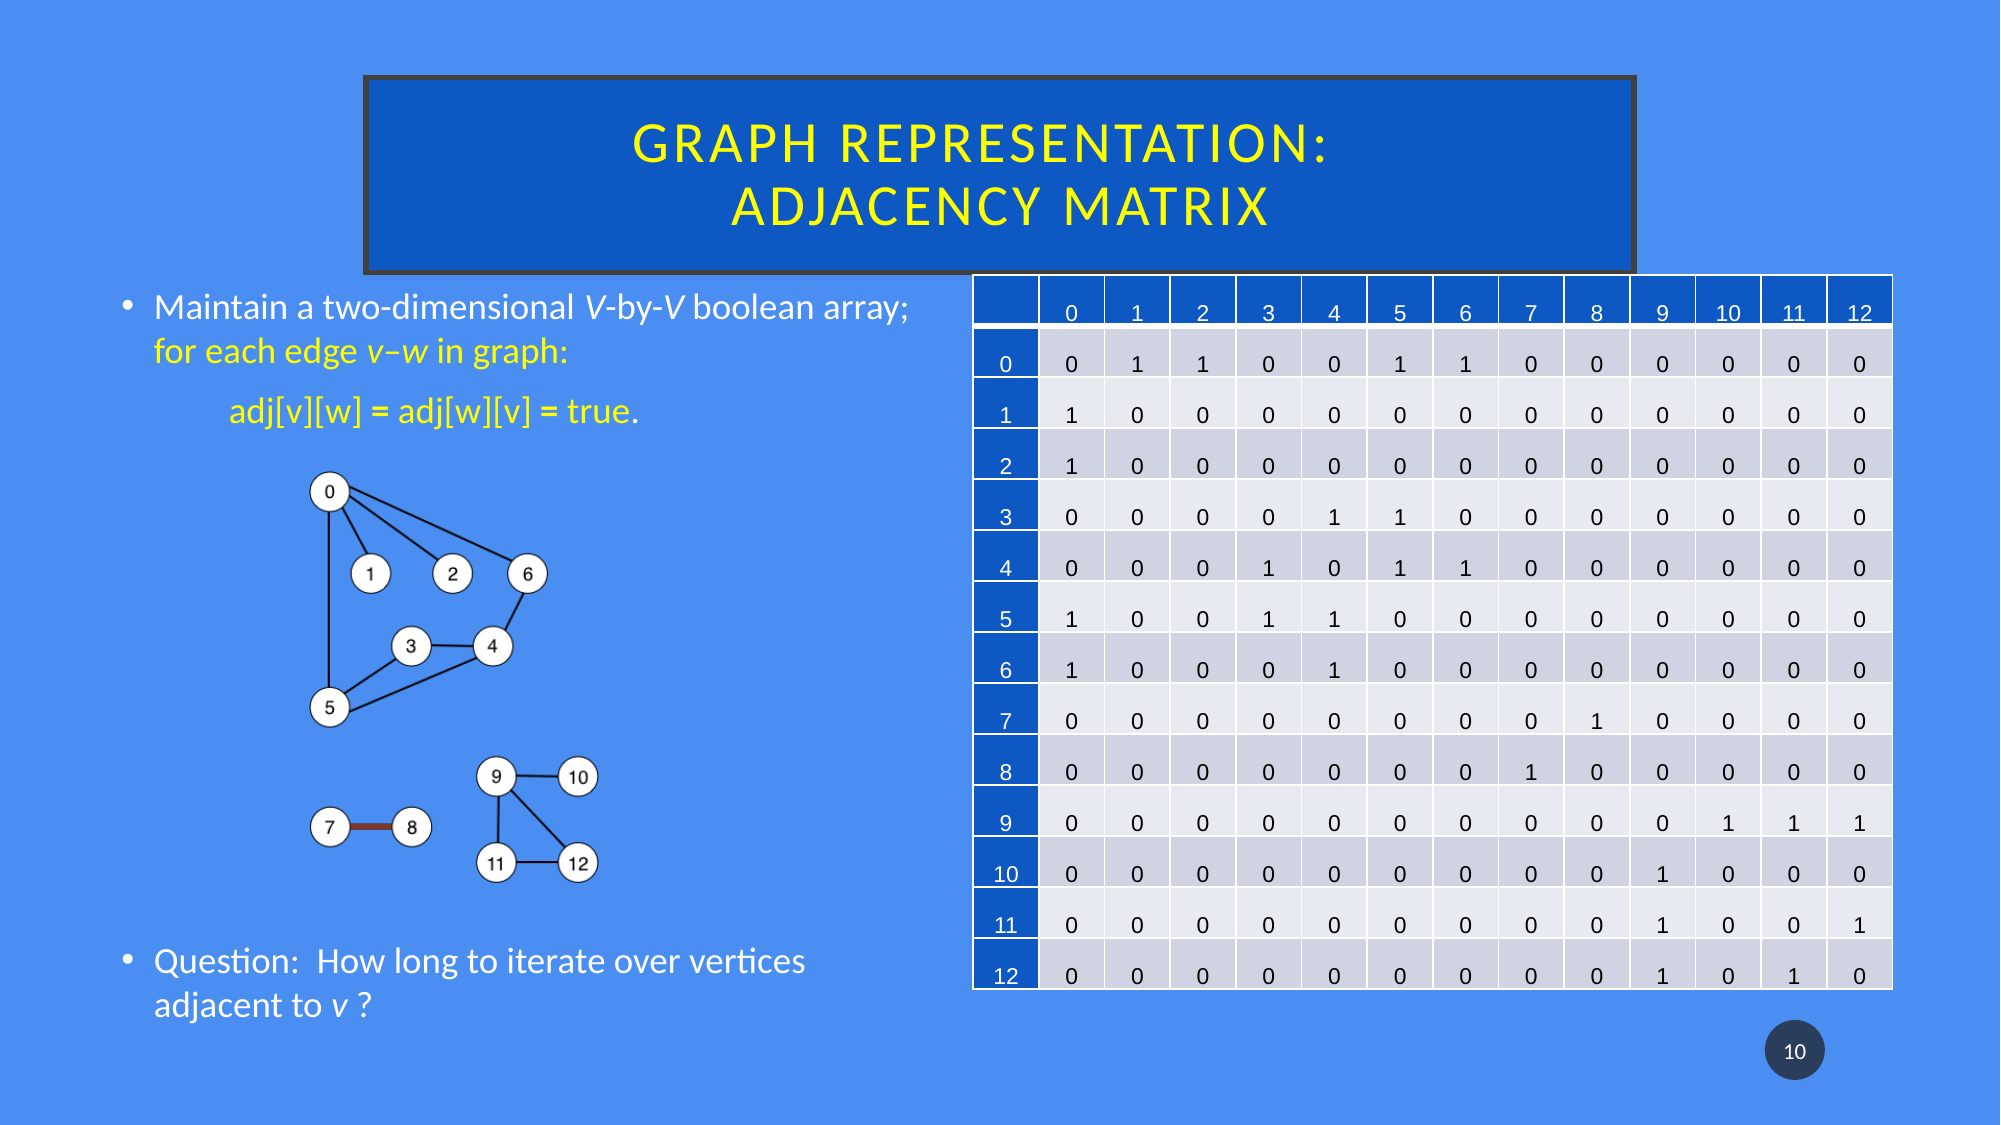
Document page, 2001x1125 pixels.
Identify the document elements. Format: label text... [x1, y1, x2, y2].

table_cell 0 [1302, 939, 1366, 988]
table_cell 1 [1696, 786, 1760, 835]
table_header 2 [1171, 276, 1235, 323]
table_cell 0 [1828, 837, 1892, 886]
table_cell 0 [1237, 888, 1301, 937]
table_cell 1 [1499, 735, 1563, 784]
table_cell 0 [1631, 480, 1695, 529]
table_cell 0 [1368, 786, 1432, 835]
table_header 4 [1302, 276, 1366, 323]
table_cell 11 [974, 888, 1038, 937]
table_cell 1 [1565, 684, 1629, 733]
table_cell 0 [1434, 429, 1498, 478]
table_cell 0 [1302, 329, 1366, 376]
table_cell 0 [1696, 531, 1760, 580]
table_cell 0 [1565, 531, 1629, 580]
table_cell 1 [1631, 837, 1695, 886]
table_cell 0 [1368, 888, 1432, 937]
table_cell 0 [1237, 939, 1301, 988]
table_cell 0 [1696, 378, 1760, 427]
table_cell 0 [1105, 786, 1169, 835]
table_cell 0 [1631, 786, 1695, 835]
table_cell 0 [1105, 939, 1169, 988]
table_cell 0 [1828, 329, 1892, 376]
table_cell 0 [1237, 378, 1301, 427]
table_cell 0 [1696, 633, 1760, 682]
table_cell 0 [1040, 939, 1104, 988]
table_cell 0 [1499, 939, 1563, 988]
table_header [974, 276, 1038, 323]
table_cell 0 [1302, 735, 1366, 784]
table_cell 0 [1171, 684, 1235, 733]
table_cell 0 [1696, 582, 1760, 631]
table_cell 0 [1828, 939, 1892, 988]
table_cell 0 [1171, 531, 1235, 580]
table_cell 0 [1565, 633, 1629, 682]
table_cell 0 [1040, 786, 1104, 835]
table_cell 0 [1434, 480, 1498, 529]
table_cell 0 [1565, 786, 1629, 835]
table_cell 0 [1565, 939, 1629, 988]
table_header 6 [1434, 276, 1498, 323]
table_cell 0 [1171, 429, 1235, 478]
table_header 7 [1499, 276, 1563, 323]
table_cell 0 [1237, 329, 1301, 376]
table_cell 0 [1040, 888, 1104, 937]
table_cell 0 [1302, 378, 1366, 427]
table_cell 0 [1499, 684, 1563, 733]
table_cell 0 [1631, 684, 1695, 733]
table_header 12 [1828, 276, 1892, 323]
table_cell 0 [1040, 480, 1104, 529]
table_cell 1 [1434, 531, 1498, 580]
table_cell 0 [1237, 837, 1301, 886]
table_cell 0 [1368, 378, 1432, 427]
slide_number 10 [1764, 1019, 1825, 1080]
table_cell 0 [1631, 582, 1695, 631]
table_header 5 [1368, 276, 1432, 323]
table_header 8 [1565, 276, 1629, 323]
table_cell 0 [1040, 684, 1104, 733]
table_cell 0 [1499, 837, 1563, 886]
table_cell 0 [1302, 684, 1366, 733]
table_cell 0 [1434, 735, 1498, 784]
table_cell 0 [1237, 684, 1301, 733]
table_cell 0 [1631, 329, 1695, 376]
table_cell 0 [1237, 735, 1301, 784]
table_cell 0 [1040, 329, 1104, 376]
table_cell 0 [1696, 735, 1760, 784]
table_cell 0 [1696, 888, 1760, 937]
table_cell 0 [1237, 429, 1301, 478]
table_cell 0 [1828, 429, 1892, 478]
table_cell 12 [974, 939, 1038, 988]
table_cell 0 [1696, 480, 1760, 529]
table_cell 0 [1237, 633, 1301, 682]
table_cell 0 [1762, 378, 1826, 427]
title Graph representation: adjacency matrix [363, 75, 1637, 275]
table_cell 0 [1631, 735, 1695, 784]
table_cell 0 [1762, 684, 1826, 733]
list Maintain a two-dimensional V-by-V boolean array; for each edge v–w in graph: adj[v][w] = adj[w][v] = true. Question: How long to iterate over vertices adjacent to v ? [106, 274, 927, 1080]
table_header 1 [1105, 276, 1169, 323]
table_cell 0 [1368, 837, 1432, 886]
table_cell 0 [1368, 735, 1432, 784]
table_header 10 [1696, 276, 1760, 323]
table_cell 5 [974, 582, 1038, 631]
table_cell 0 [1499, 480, 1563, 529]
table_cell 1 [1040, 378, 1104, 427]
table_cell 1 [1040, 633, 1104, 682]
table_cell 1 [1237, 531, 1301, 580]
table_cell 3 [974, 480, 1038, 529]
table_cell 0 [1171, 786, 1235, 835]
table_cell 0 [1434, 378, 1498, 427]
table_cell 0 [1302, 429, 1366, 478]
picture [309, 471, 599, 884]
table_cell 1 [974, 378, 1038, 427]
table_cell 0 [1237, 480, 1301, 529]
table_cell 0 [1565, 582, 1629, 631]
table_cell 0 [1499, 378, 1563, 427]
table_cell 1 [1171, 329, 1235, 376]
table_cell 0 [1696, 429, 1760, 478]
table_cell 0 [1171, 735, 1235, 784]
table_cell 0 [1762, 837, 1826, 886]
table_cell 0 [1696, 684, 1760, 733]
table_cell 0 [1499, 531, 1563, 580]
table_cell 0 [1762, 888, 1826, 937]
table_cell 0 [1828, 735, 1892, 784]
table_cell 9 [974, 786, 1038, 835]
table_cell 0 [1171, 888, 1235, 937]
table_cell 0 [1105, 429, 1169, 478]
table_cell 1 [1105, 329, 1169, 376]
table_cell 1 [1631, 939, 1695, 988]
table_cell 0 [1499, 633, 1563, 682]
table_cell 1 [1631, 888, 1695, 937]
table_cell 8 [974, 735, 1038, 784]
table_cell 0 [1105, 888, 1169, 937]
table_cell 0 [1434, 684, 1498, 733]
table_cell 0 [1105, 531, 1169, 580]
table_cell 0 [1565, 378, 1629, 427]
table_cell 1 [1828, 786, 1892, 835]
table_cell 0 [1499, 888, 1563, 937]
table_cell 4 [974, 531, 1038, 580]
table_cell 0 [1368, 684, 1432, 733]
table_cell 0 [1171, 633, 1235, 682]
table_cell 0 [1499, 582, 1563, 631]
table_cell 0 [1105, 582, 1169, 631]
table_cell 0 [1631, 429, 1695, 478]
table_cell 0 [1434, 786, 1498, 835]
table_cell 0 [1828, 684, 1892, 733]
table_cell 0 [1434, 939, 1498, 988]
table_cell 0 [1762, 531, 1826, 580]
table_cell 0 [1105, 837, 1169, 886]
table_cell 0 [1368, 939, 1432, 988]
table_cell 1 [1762, 786, 1826, 835]
table_cell 0 [1105, 735, 1169, 784]
table_cell 0 [1696, 329, 1760, 376]
table_cell 0 [1762, 480, 1826, 529]
table_cell 0 [1565, 837, 1629, 886]
table_cell 0 [1302, 888, 1366, 937]
table_cell 0 [1565, 735, 1629, 784]
table_header 11 [1762, 276, 1826, 323]
table_cell 6 [974, 633, 1038, 682]
table_cell 0 [1828, 633, 1892, 682]
table_cell 0 [1171, 378, 1235, 427]
table_cell 0 [1762, 633, 1826, 682]
table_cell 0 [1828, 480, 1892, 529]
table_cell 1 [1828, 888, 1892, 937]
table_cell 0 [1762, 582, 1826, 631]
table_cell 1 [1302, 582, 1366, 631]
table_cell 1 [1762, 939, 1826, 988]
table_cell 0 [1499, 786, 1563, 835]
table_cell 0 [1565, 888, 1629, 937]
table_cell 0 [1565, 329, 1629, 376]
table_cell 1 [1368, 480, 1432, 529]
table_cell 1 [1302, 480, 1366, 529]
table_cell 0 [1105, 480, 1169, 529]
table_cell 0 [1105, 633, 1169, 682]
table_cell 1 [1237, 582, 1301, 631]
table_cell 1 [1368, 329, 1432, 376]
table_cell 0 [1105, 684, 1169, 733]
table_cell 0 [1302, 837, 1366, 886]
table_cell 1 [1434, 329, 1498, 376]
table_cell 0 [1565, 429, 1629, 478]
table_cell 0 [1762, 429, 1826, 478]
table_cell 0 [1565, 480, 1629, 529]
table_cell 0 [1368, 582, 1432, 631]
table_cell 7 [974, 684, 1038, 733]
table_cell 0 [1434, 582, 1498, 631]
table_cell 0 [1696, 939, 1760, 988]
table_cell 0 [1762, 735, 1826, 784]
table_cell 0 [1040, 735, 1104, 784]
table_cell 0 [1302, 531, 1366, 580]
table_cell 0 [1434, 837, 1498, 886]
table_cell 0 [1171, 480, 1235, 529]
table_header 0 [1040, 276, 1104, 323]
table_header 3 [1237, 276, 1301, 323]
table_cell 0 [1631, 633, 1695, 682]
table_cell 0 [1631, 531, 1695, 580]
table_cell 0 [1434, 888, 1498, 937]
table_cell 0 [1434, 633, 1498, 682]
table_cell 0 [1171, 837, 1235, 886]
table_cell 0 [1499, 429, 1563, 478]
table_cell 0 [1828, 378, 1892, 427]
table_cell 0 [1040, 531, 1104, 580]
table_cell 0 [1171, 939, 1235, 988]
table_cell 0 [1762, 329, 1826, 376]
table_cell 0 [1828, 582, 1892, 631]
table_cell 0 [1040, 837, 1104, 886]
table_header 9 [1631, 276, 1695, 323]
table_cell 1 [1302, 633, 1366, 682]
table_cell 0 [1828, 531, 1892, 580]
table_cell 10 [974, 837, 1038, 886]
table_cell 0 [1696, 837, 1760, 886]
table_cell 2 [974, 429, 1038, 478]
table_cell 0 [1499, 329, 1563, 376]
table_cell 0 [1302, 786, 1366, 835]
table_cell 1 [1040, 582, 1104, 631]
table_cell 1 [1040, 429, 1104, 478]
table_cell 0 [974, 329, 1038, 376]
table_cell 0 [1105, 378, 1169, 427]
table_cell 0 [1368, 429, 1432, 478]
table_cell 0 [1631, 378, 1695, 427]
table_cell 0 [1171, 582, 1235, 631]
table_cell 0 [1237, 786, 1301, 835]
table_cell 1 [1368, 531, 1432, 580]
table_cell 0 [1368, 633, 1432, 682]
